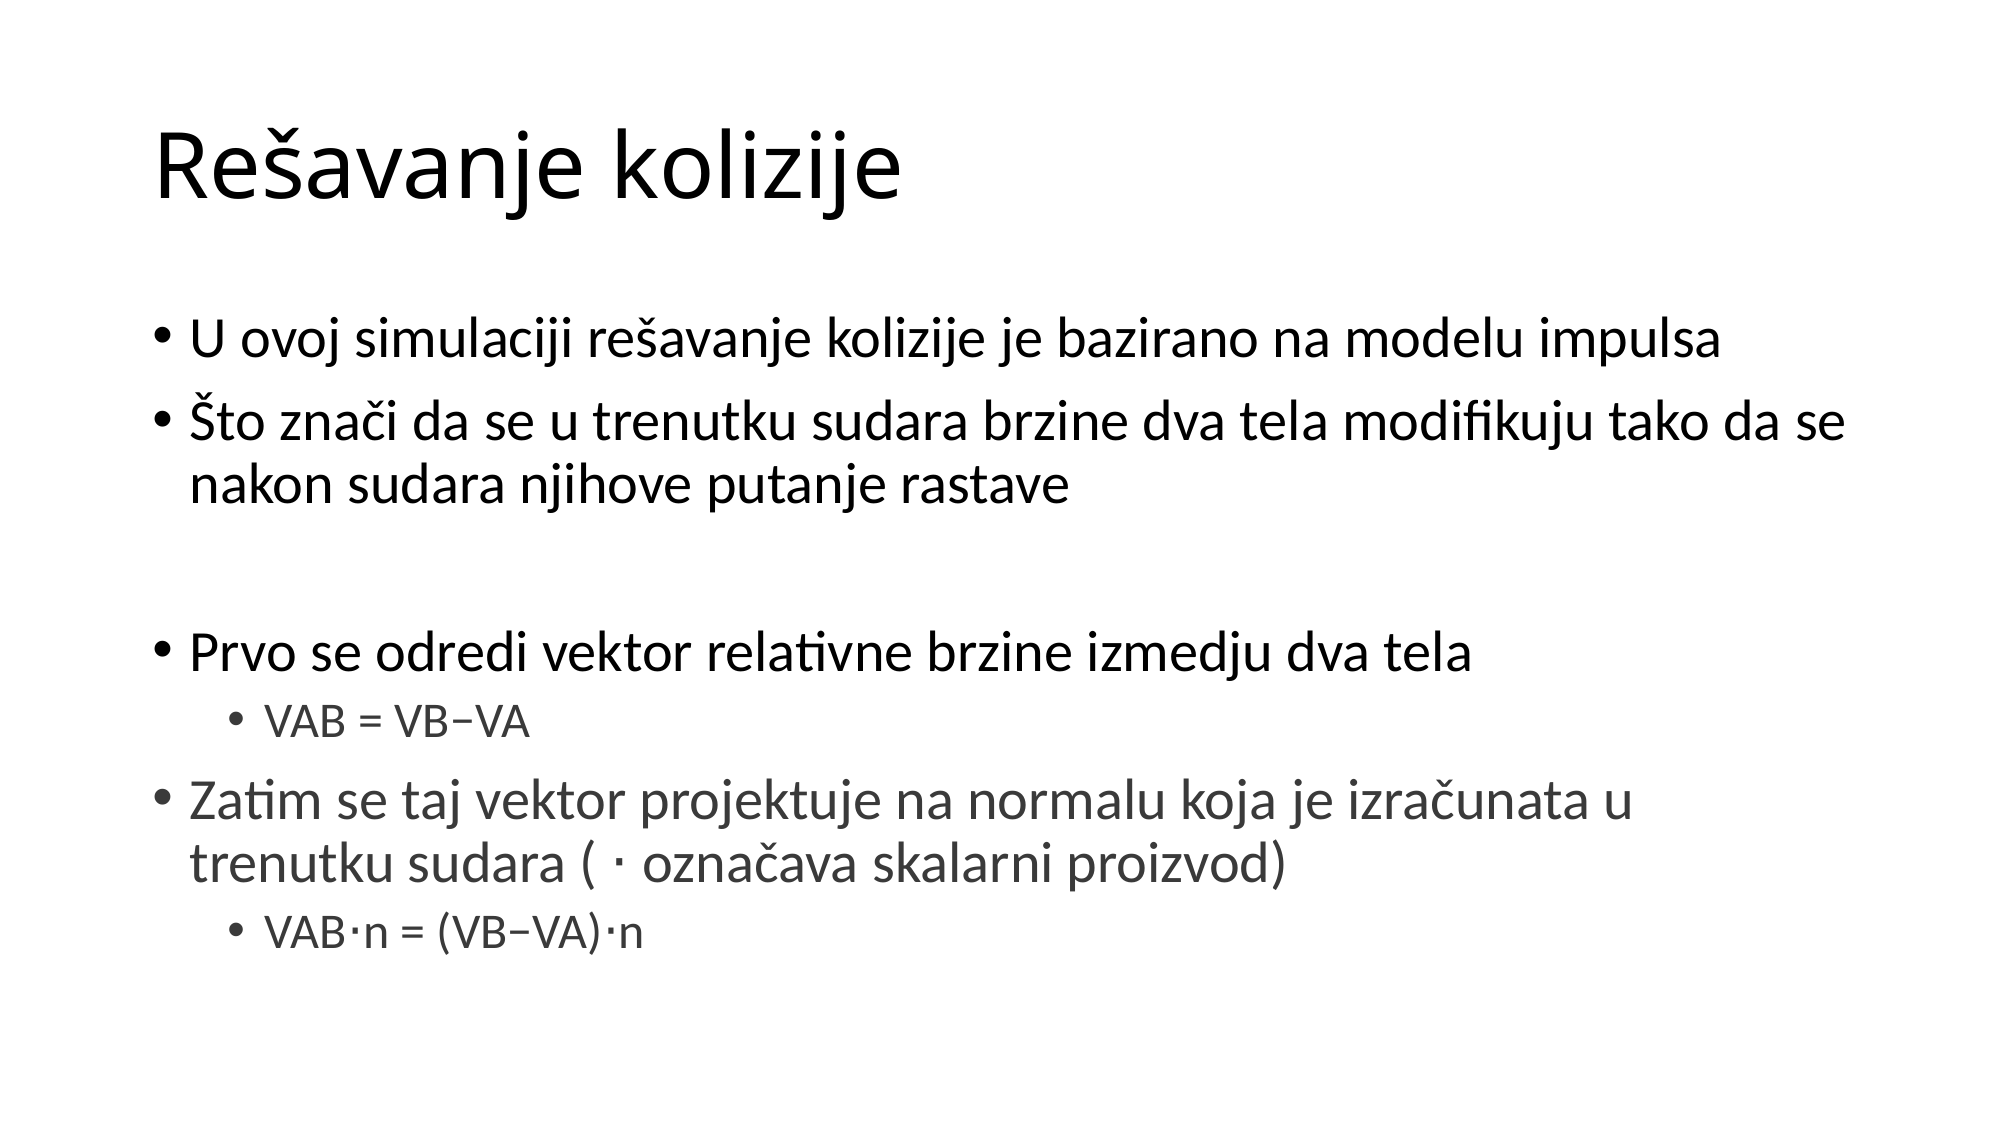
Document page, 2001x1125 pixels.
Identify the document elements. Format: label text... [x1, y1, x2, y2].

list U ovoj simulaciji rešavanje kolizije je bazirano na modelu impulsa Što znači da se u trenutku sudara brzine dva tela modifikuju tako da se nakon sudara njihove putanje rastave Prvo se odredi vektor relativne brzine izmedju dva tela VAB = VB−VA Zatim se taj vektor projektuje na normalu koja je izračunata u trenutku sudara ( ⋅ označava skalarni proizvod) VAB⋅n = (VB−VA)⋅n [137, 299, 1863, 1014]
title Rešavanje kolizije [137, 59, 1863, 278]
